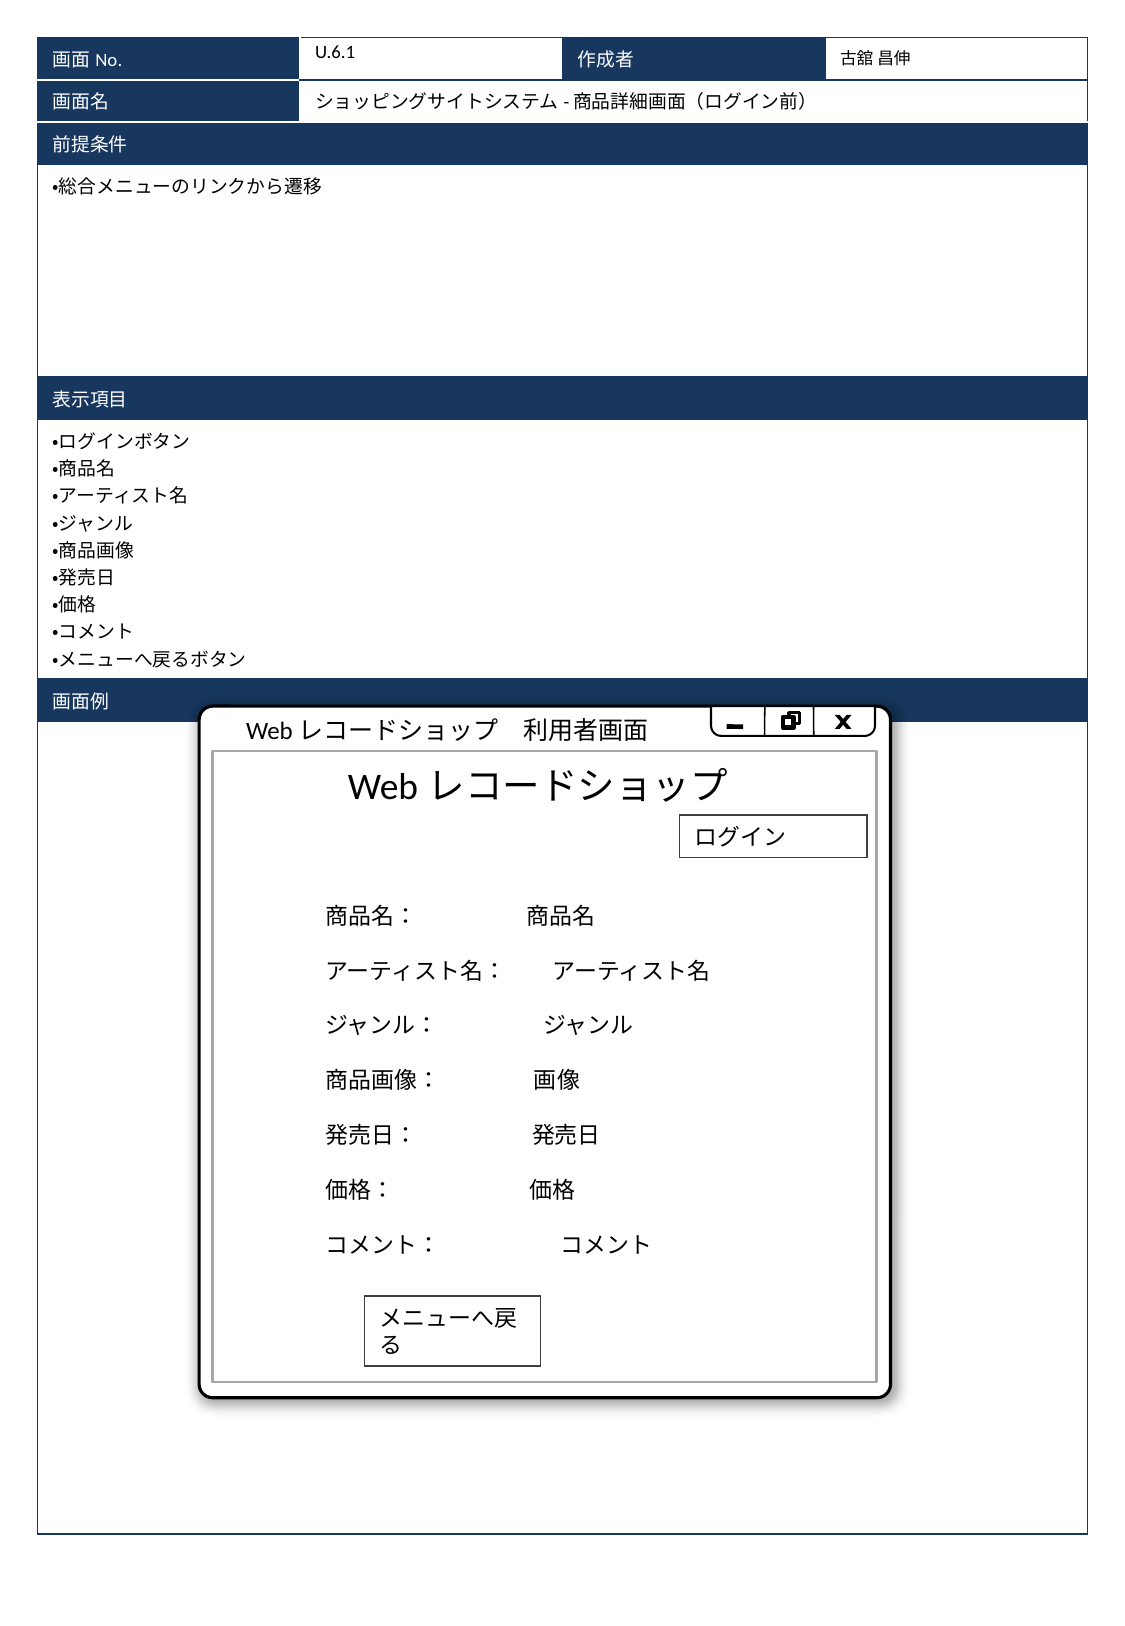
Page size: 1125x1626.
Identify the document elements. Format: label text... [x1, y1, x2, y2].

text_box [198, 705, 891, 1398]
table_header 古舘 昌伸 [826, 38, 1087, 79]
table_cell 表示項目 [38, 378, 1087, 418]
table_cell 画面例 [38, 680, 1087, 721]
table_cell 画面名 [38, 81, 299, 121]
table_cell ショッピングサイトシステム-商品詳細画面（ログイン前） [301, 81, 1087, 121]
table_cell 前提条件 [38, 123, 1087, 163]
table_header 作成者 [563, 38, 824, 79]
table_cell ・総合メニューのリンクから遷移 [38, 165, 1087, 376]
table_header 画面No. [38, 38, 299, 79]
table_cell [38, 722, 1087, 1533]
table_header U.6.1 [301, 38, 562, 79]
table_cell ・ログインボタン ・商品名 ・アーティスト名 ・ジャンル ・商品画像 ・発売日 ・価格 ・コメント ・メニューへ戻るボタン [38, 420, 1087, 678]
